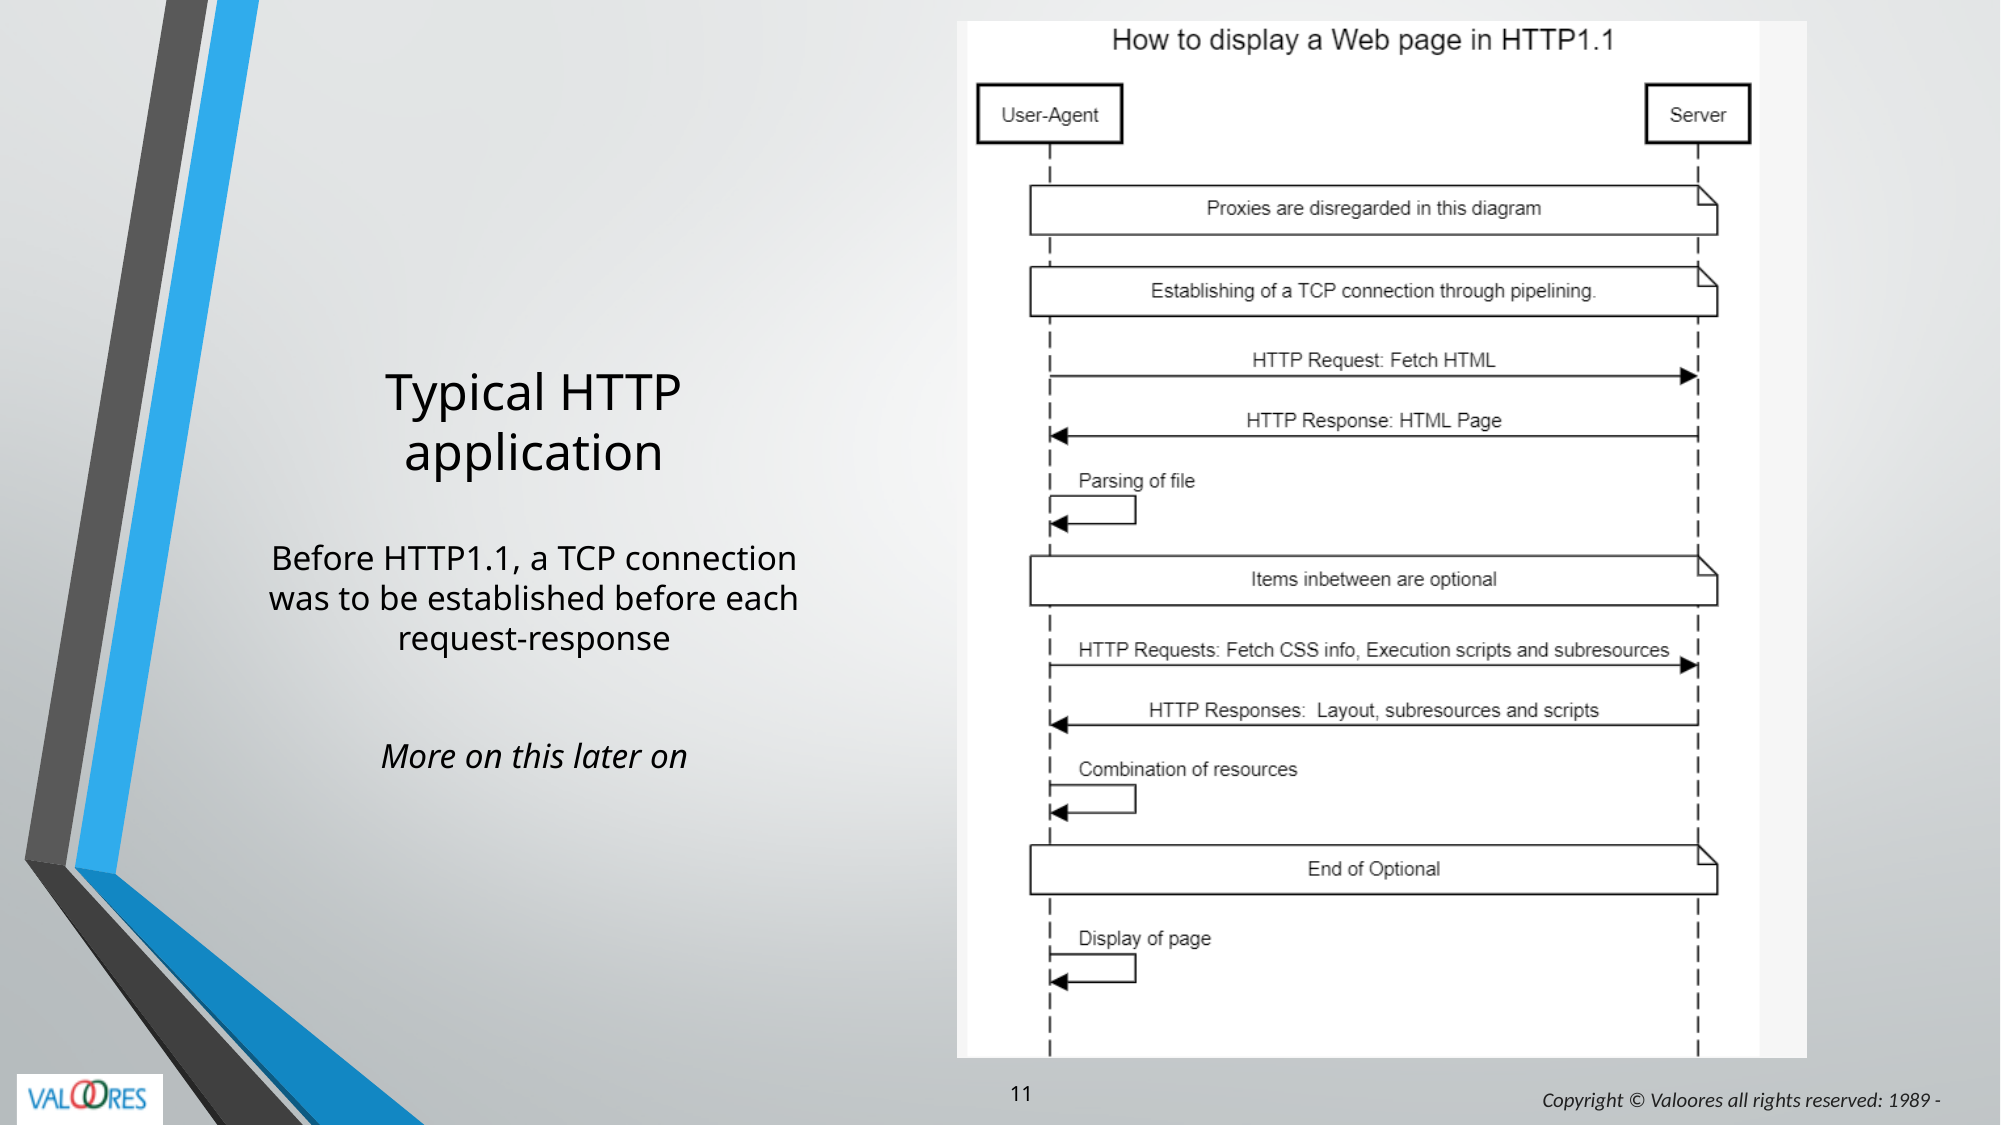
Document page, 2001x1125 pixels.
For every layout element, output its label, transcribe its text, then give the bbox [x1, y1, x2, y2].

footer Copyright © Valoores all rights reserved: 1989 - [1527, 1074, 2000, 1125]
slide_number 11 [957, 1065, 1049, 1125]
picture [16, 1074, 163, 1125]
list Before HTTP1.1, a TCP connection was to be established before each request-response More on this later on [243, 565, 826, 866]
title Typical HTTP application [243, 262, 826, 488]
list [957, 21, 1807, 1059]
